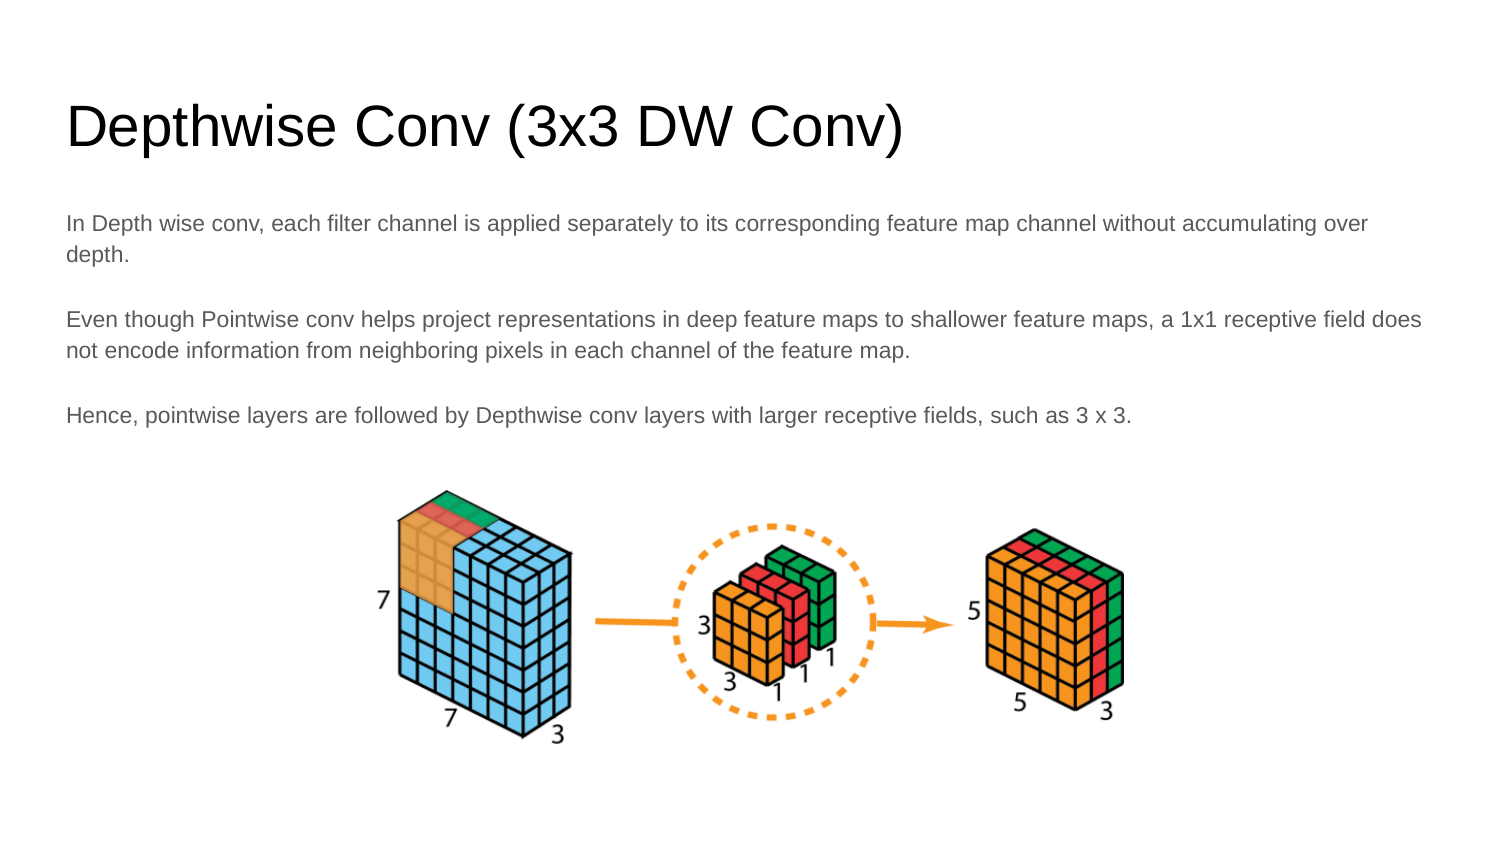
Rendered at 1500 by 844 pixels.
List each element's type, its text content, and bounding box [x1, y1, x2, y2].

list In Depth wise conv, each filter channel is applied separately to its corresponding feature map channel without accumulating over depth. Even though Pointwise conv helps project representations in deep feature maps to shallower feature maps, a 1x1 receptive field does not encode information from neighboring pixels in each channel of the feature map. Hence, pointwise layers are followed by Depthwise conv layers with larger receptive fields, such as 3 x 3. [51, 189, 1449, 750]
picture [375, 490, 1125, 750]
title Depthwise Conv (3x3 DW Conv) [51, 72, 1449, 167]
